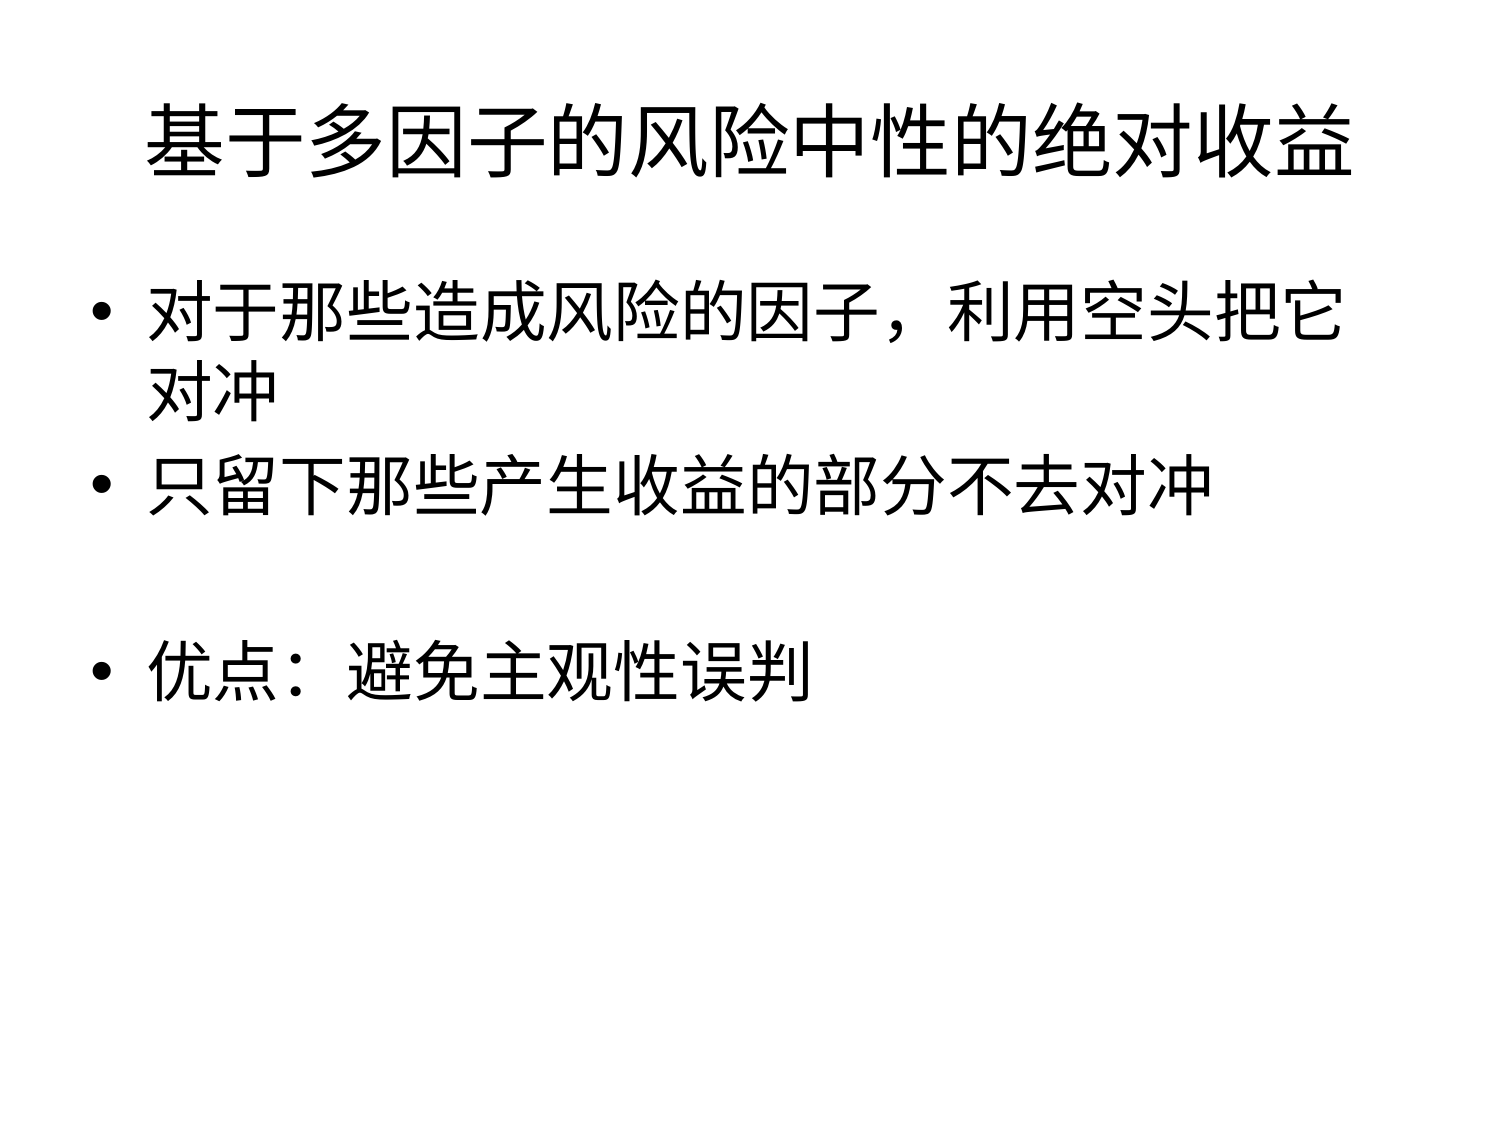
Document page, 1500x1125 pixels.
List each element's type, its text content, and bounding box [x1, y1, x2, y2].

list 对于那些造成风险的因子，利用空头把它对冲 只留下那些产生收益的部分不去对冲 优点：避免主观性误判 [75, 262, 1425, 1005]
title 基于多因子的风险中性的绝对收益 [75, 45, 1425, 233]
